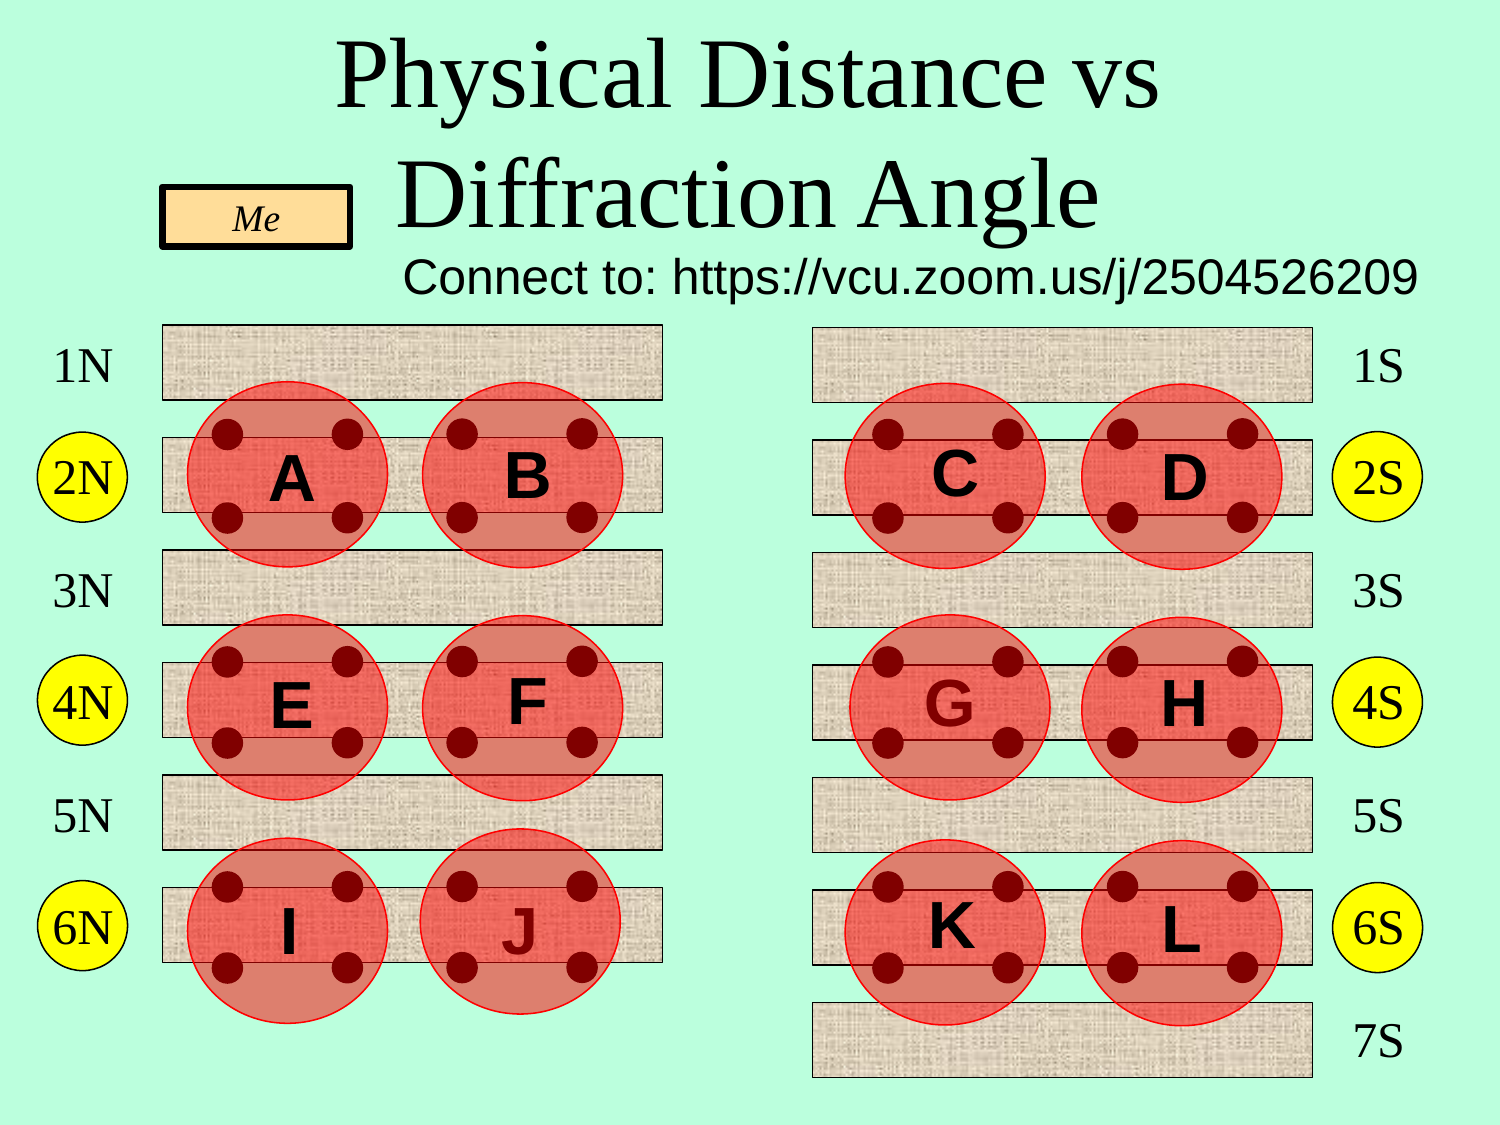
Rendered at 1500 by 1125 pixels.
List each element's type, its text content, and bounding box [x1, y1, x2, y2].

text_box 4N [37, 662, 138, 738]
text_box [1250, 952, 1258, 984]
text_box [162, 774, 216, 850]
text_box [212, 871, 216, 903]
text_box [1104, 876, 1282, 1026]
text_box [1332, 456, 1337, 497]
text_box [58, 655, 107, 662]
text_box 4S [1337, 662, 1438, 738]
text_box [1256, 777, 1313, 853]
text_box 6N [37, 887, 138, 963]
text_box 5S [1337, 774, 1438, 850]
text_box [812, 1002, 1313, 1078]
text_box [212, 727, 216, 759]
text_box [1256, 653, 1282, 772]
text_box 1S [1337, 324, 1438, 400]
text_box [1270, 664, 1313, 740]
text_box [162, 887, 198, 963]
text_box [1358, 882, 1398, 887]
text_box [1332, 682, 1337, 722]
text_box [55, 513, 110, 523]
text_box [1256, 552, 1313, 628]
text_box [58, 738, 107, 746]
text_box [1332, 908, 1337, 948]
text_box [1271, 889, 1313, 965]
text_box [862, 985, 1022, 1025]
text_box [212, 646, 216, 678]
text_box 2N [37, 437, 138, 513]
text_box [1357, 657, 1398, 662]
text_box 1N [37, 324, 138, 400]
text_box 7S [1337, 999, 1438, 1075]
text_box 6S [1337, 887, 1438, 963]
text_box [812, 327, 1313, 403]
text_box [162, 549, 216, 625]
text_box [1350, 738, 1405, 748]
text_box Connect to: https://vcu.zoom.us/j/2504526209 [387, 237, 1463, 313]
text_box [872, 418, 1258, 450]
text_box [455, 992, 586, 1015]
text_box [187, 652, 216, 773]
text_box [864, 383, 1023, 421]
text_box [1105, 384, 1282, 534]
text_box [162, 437, 196, 513]
text_box [1350, 513, 1404, 522]
text_box [1349, 963, 1406, 973]
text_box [212, 502, 216, 534]
text_box [1356, 431, 1399, 437]
text_box [162, 662, 199, 738]
text_box [57, 963, 108, 971]
text_box [59, 880, 106, 887]
text_box 5N [37, 774, 138, 850]
text_box [187, 874, 363, 1024]
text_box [221, 422, 1252, 977]
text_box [212, 418, 598, 450]
text_box [162, 324, 663, 400]
text_box [1274, 439, 1313, 515]
text_box [187, 381, 366, 530]
text_box 3N [37, 549, 138, 625]
text_box Physical Distance vs Diffraction Angle [129, 0, 1368, 255]
text_box [61, 432, 103, 437]
text_box 2S [1337, 437, 1438, 513]
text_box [212, 952, 222, 984]
text_box 3S [1337, 549, 1438, 625]
text_box [444, 382, 604, 421]
